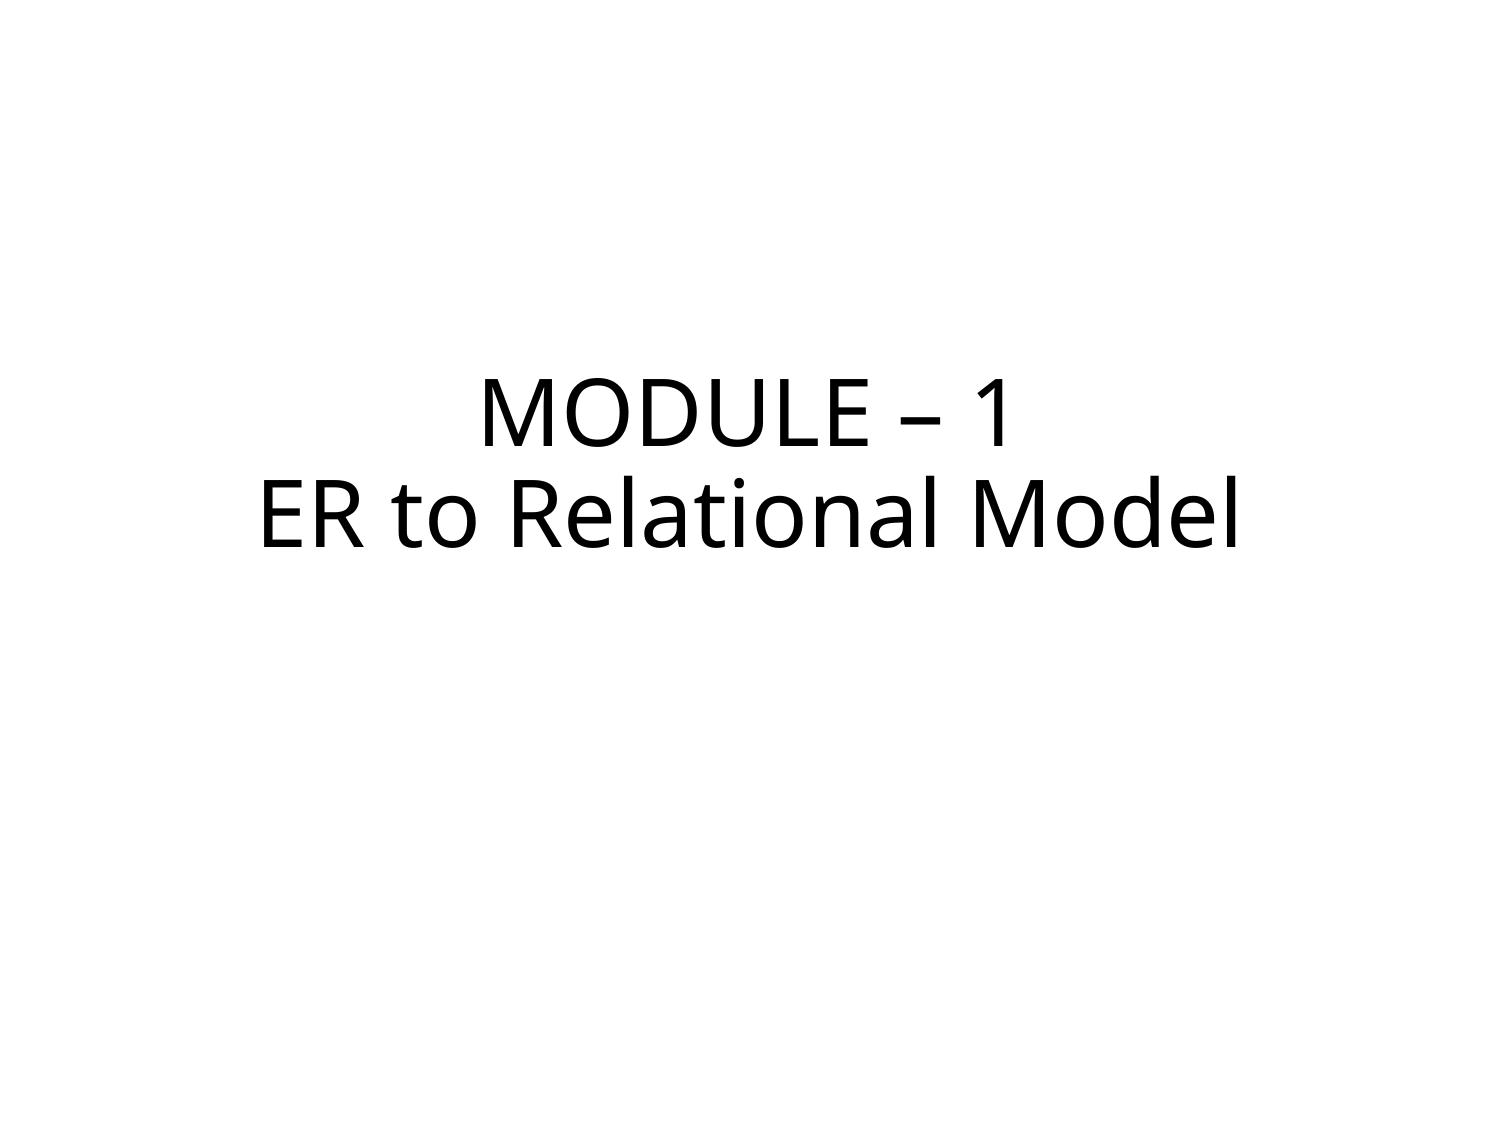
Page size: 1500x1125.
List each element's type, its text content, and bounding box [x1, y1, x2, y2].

title MODULE – 1 ER to Relational Model [187, 184, 1313, 576]
